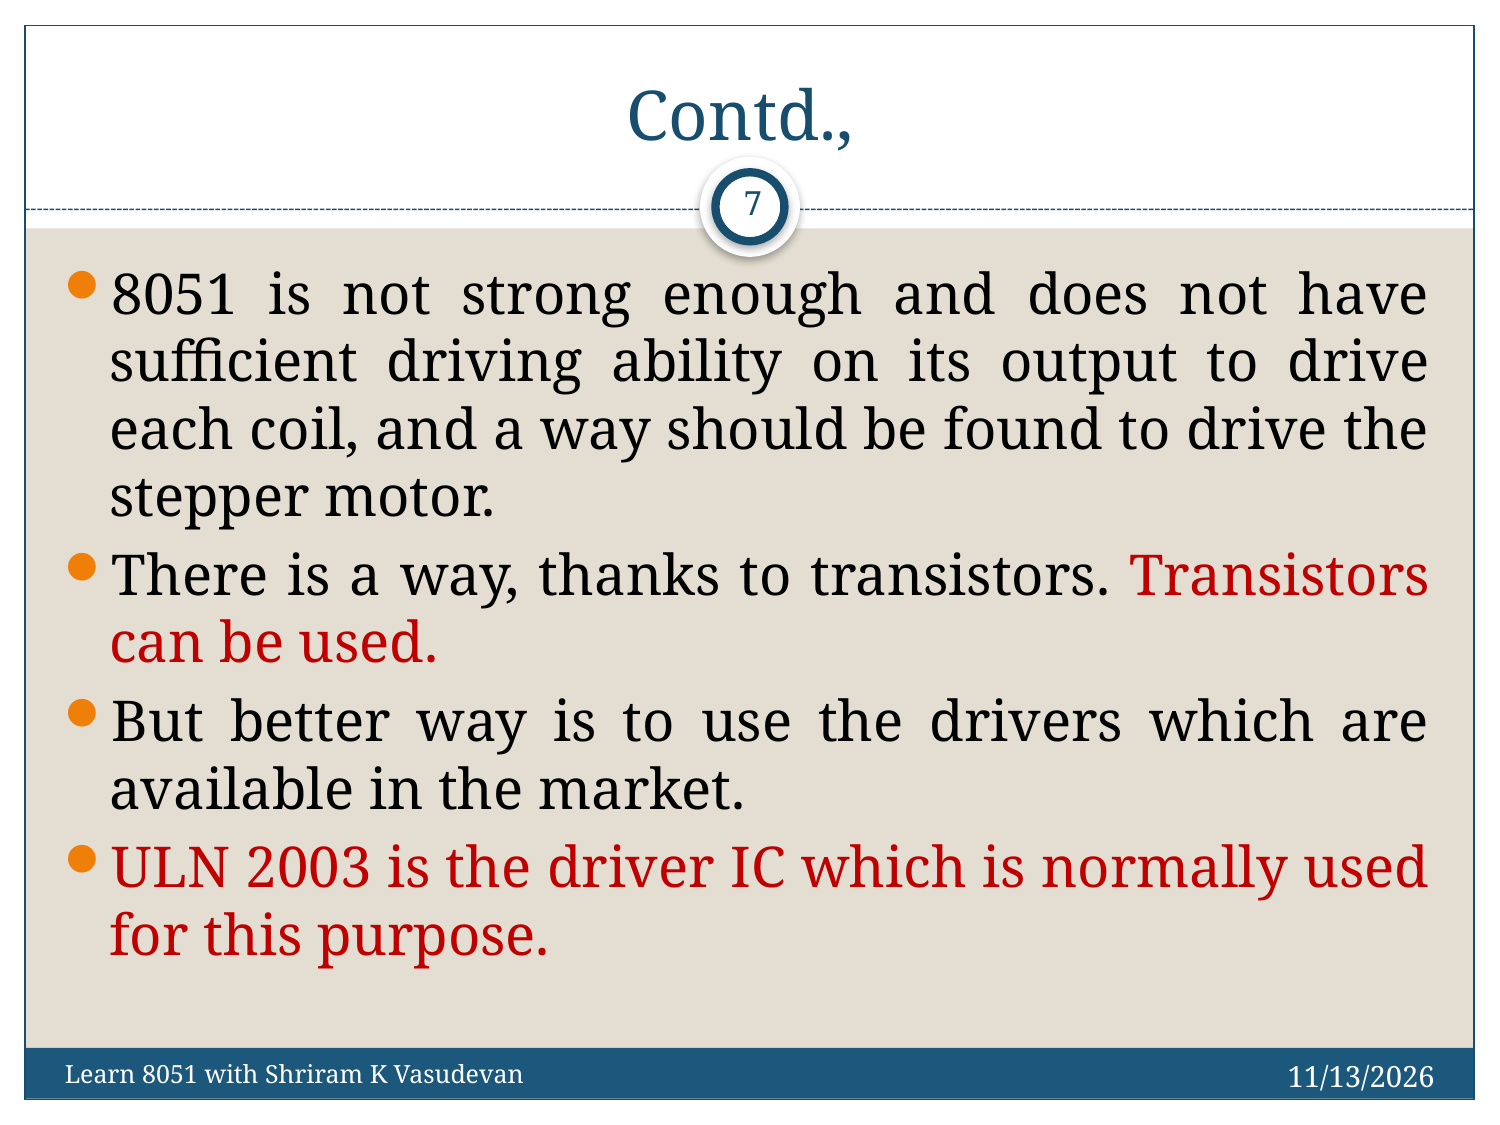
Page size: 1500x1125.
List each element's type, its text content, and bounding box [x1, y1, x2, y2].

title Contd., [49, 37, 1450, 162]
slide_number 7 [715, 168, 791, 241]
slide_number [950, 1050, 1450, 1111]
footer Learn 8051 with Shriram K Vasudevan [50, 1051, 638, 1112]
list 8051 is not strong enough and does not have sufficient driving ability on its output to drive each coil, and a way should be found to drive the stepper motor. There is a way, thanks to transistors. Transistors can be used. But better way is to use the drivers which are available in the market. ULN 2003 is the driver IC which is normally used for this purpose. [49, 250, 1445, 1001]
